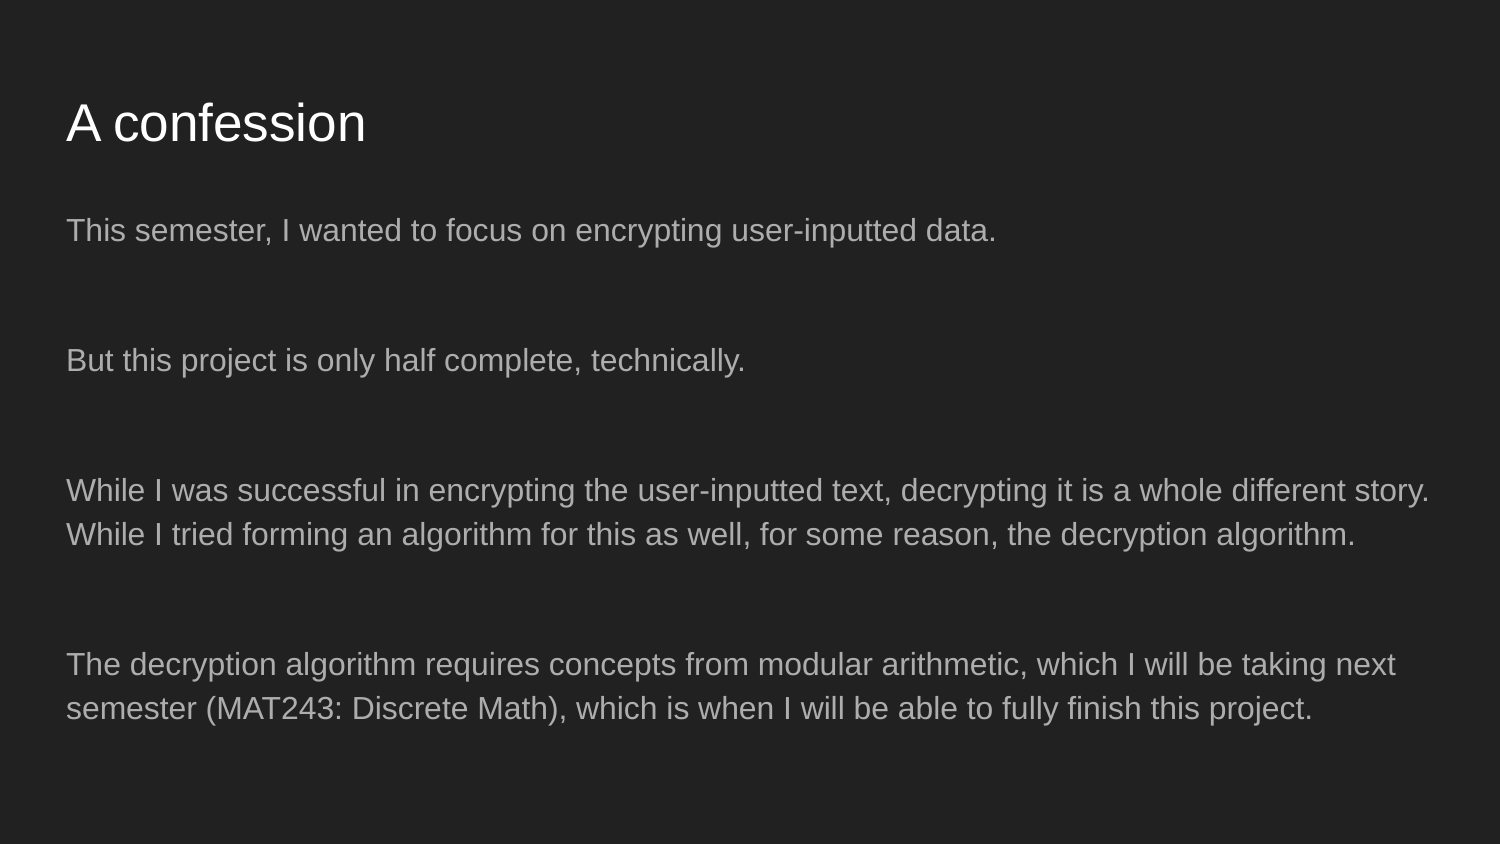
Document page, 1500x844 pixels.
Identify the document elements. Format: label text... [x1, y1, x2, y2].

list This semester, I wanted to focus on encrypting user-inputted data. But this project is only half complete, technically. While I was successful in encrypting the user-inputted text, decrypting it is a whole different story. While I tried forming an algorithm for this as well, for some reason, the decryption algorithm. The decryption algorithm requires concepts from modular arithmetic, which I will be taking next semester (MAT243: Discrete Math), which is when I will be able to fully finish this project. [51, 189, 1449, 750]
title A confession [51, 72, 1449, 167]
